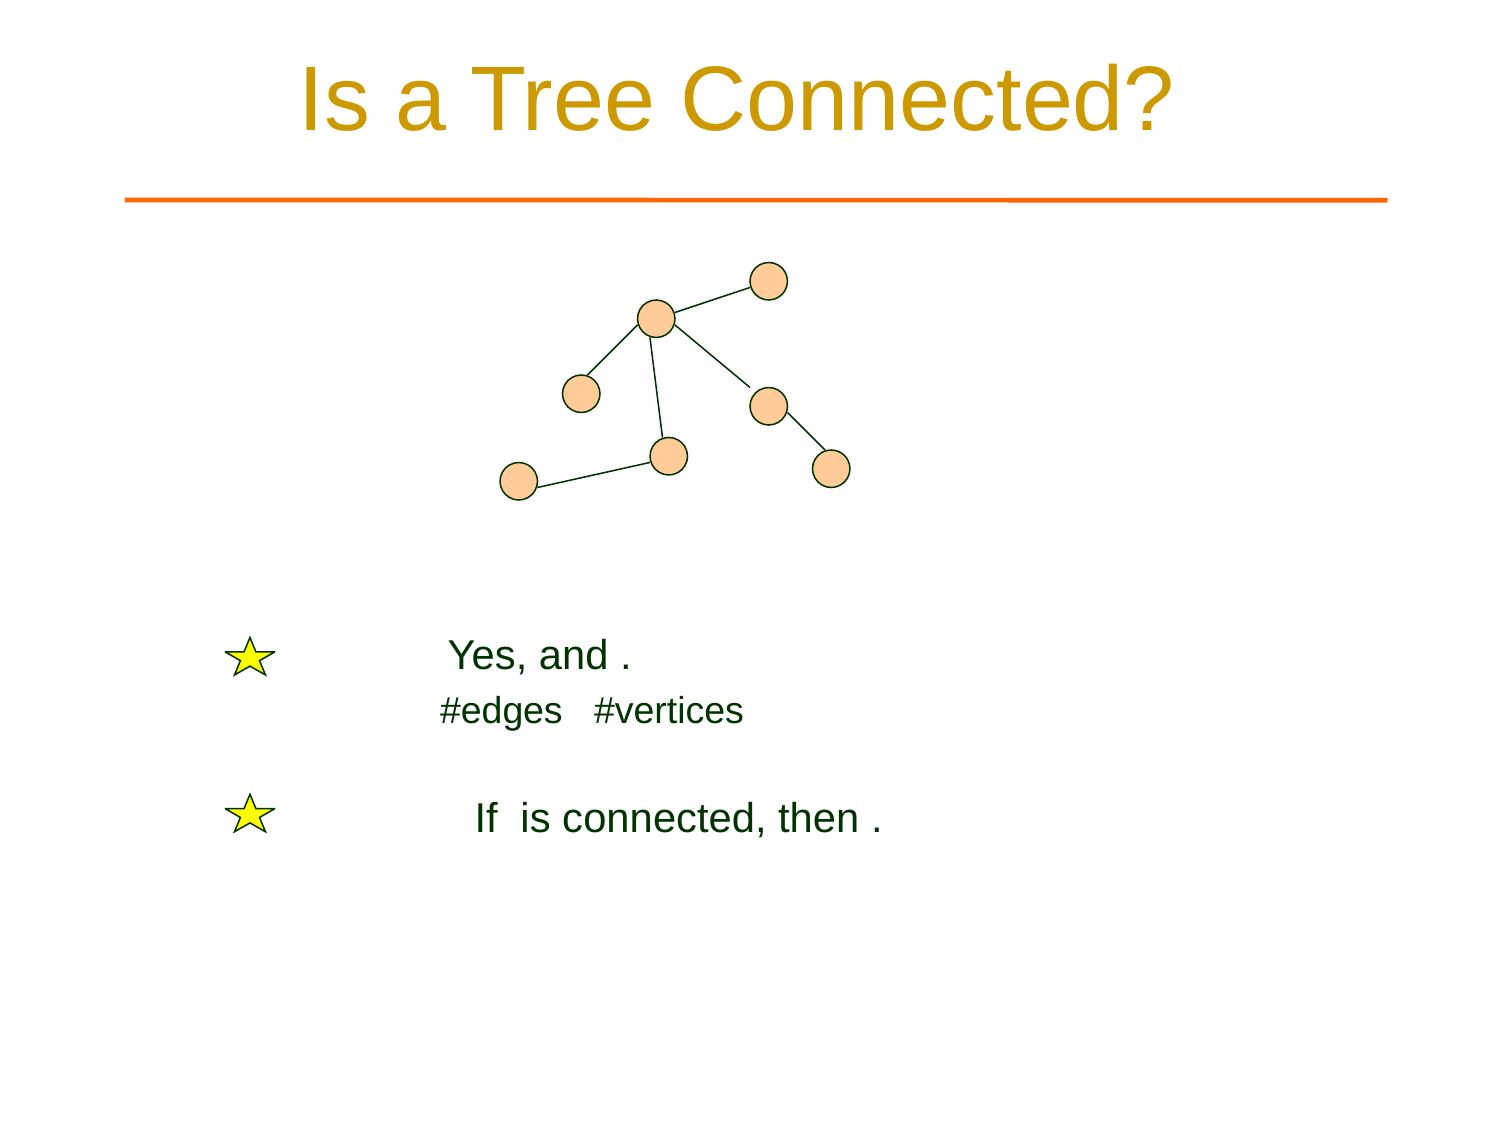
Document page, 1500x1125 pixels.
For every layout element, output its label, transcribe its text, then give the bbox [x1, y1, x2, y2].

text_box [224, 619, 805, 686]
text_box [499, 262, 851, 501]
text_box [224, 782, 1084, 849]
title Is a Tree Connected? [99, 0, 1376, 188]
text_box #edges #vertices [425, 694, 759, 739]
